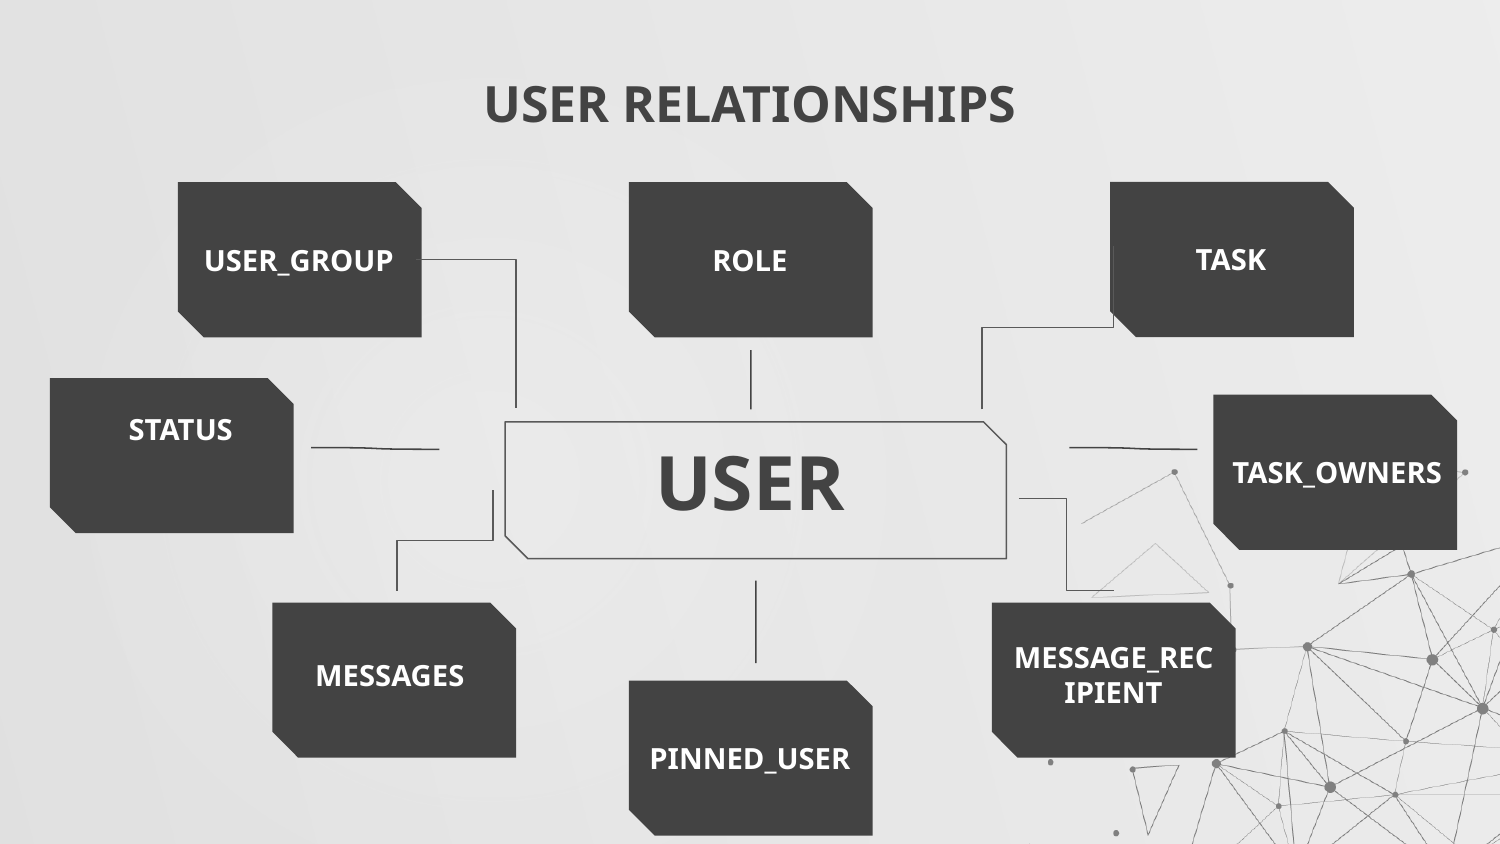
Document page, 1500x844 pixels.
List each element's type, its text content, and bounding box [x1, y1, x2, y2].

text_box USER [632, 476, 868, 541]
text_box [177, 182, 422, 338]
text_box MESSAGES [272, 643, 507, 708]
text_box USER_GROUP [181, 227, 417, 292]
text_box [1110, 181, 1354, 338]
text_box [49, 378, 294, 534]
text_box [1213, 394, 1458, 550]
picture [0, 0, 1500, 844]
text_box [965, 261, 1130, 394]
text_box [272, 602, 517, 758]
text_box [394, 492, 496, 589]
text_box TASK_OWNERS [1217, 439, 1458, 505]
text_box MESSAGE_RECIPIENT [996, 660, 1232, 725]
text_box [505, 421, 1007, 559]
text_box PINNED_USER [632, 725, 868, 790]
text_box ROLE [632, 227, 868, 292]
text_box STATUS [63, 396, 298, 462]
title USER RELATIONSHIPS [322, 57, 1178, 214]
text_box [991, 602, 1236, 758]
text_box TASK [1113, 226, 1349, 292]
text_box [628, 680, 873, 836]
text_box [1018, 498, 1114, 591]
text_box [391, 283, 541, 384]
text_box [628, 182, 873, 338]
